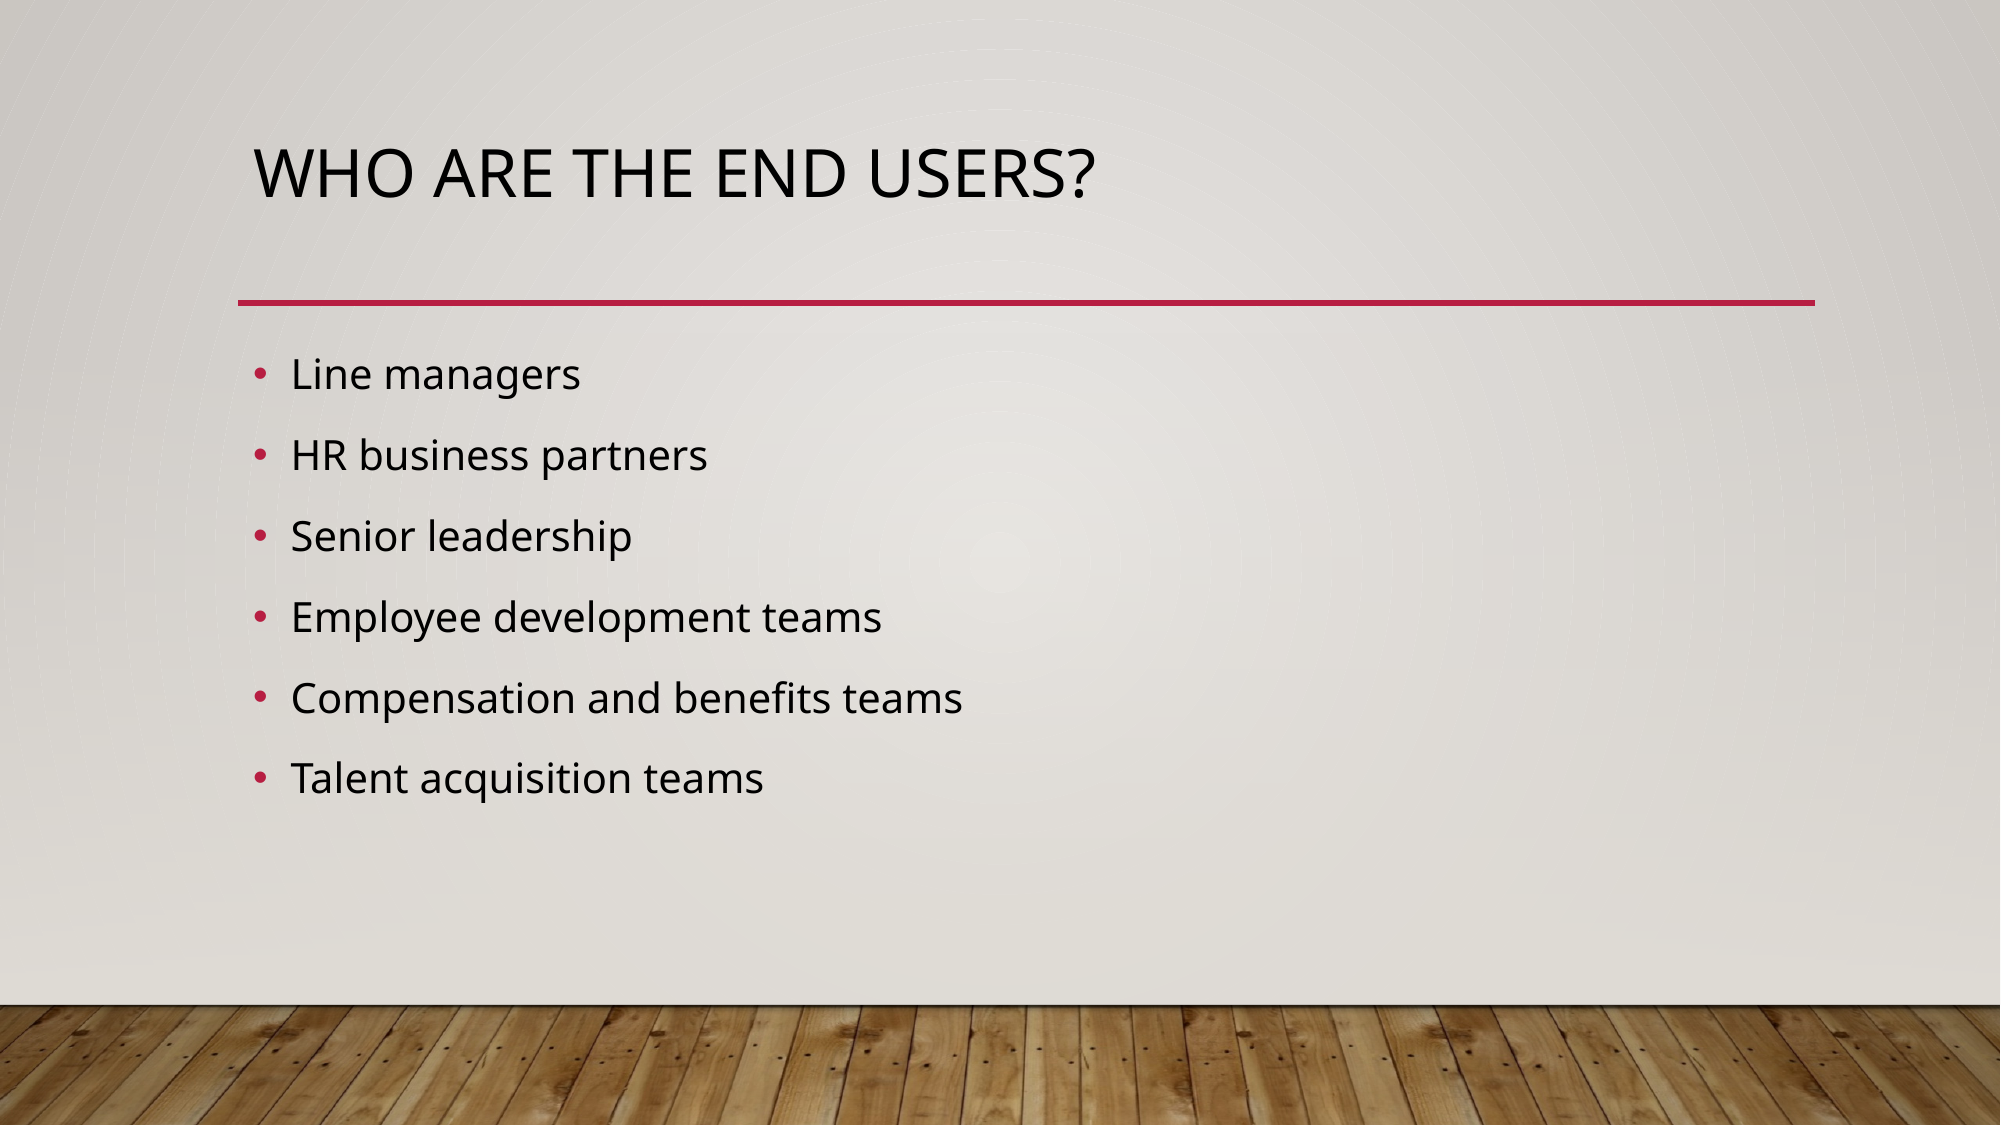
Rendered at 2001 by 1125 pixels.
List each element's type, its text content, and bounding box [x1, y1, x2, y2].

list Line managers HR business partners Senior leadership Employee development teams Compensation and benefits teams Talent acquisition teams [238, 330, 1814, 897]
title Who are the end users? [238, 131, 1814, 305]
picture [0, 1005, 2000, 1125]
